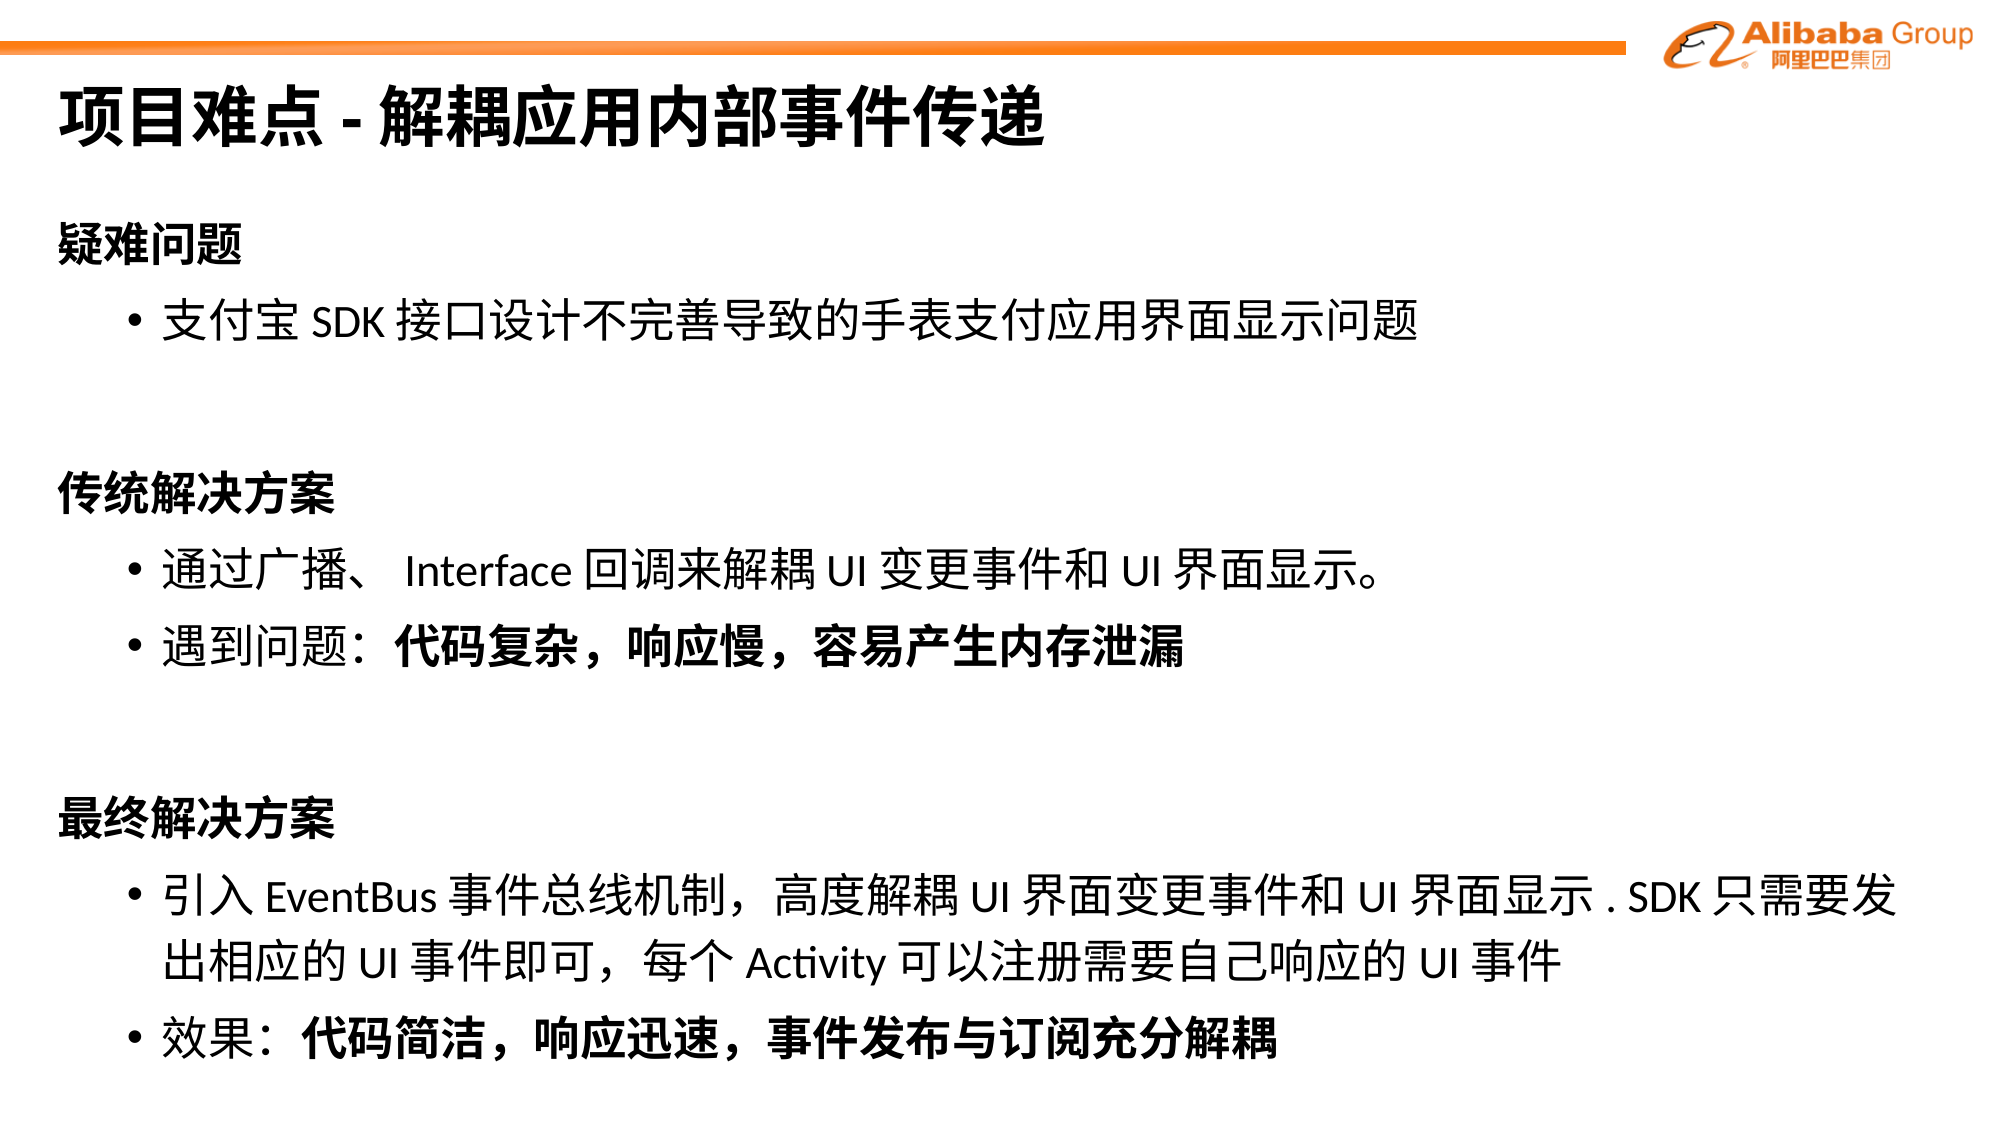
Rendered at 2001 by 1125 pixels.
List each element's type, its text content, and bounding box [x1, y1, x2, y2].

picture [0, 41, 1626, 55]
picture [1661, 21, 1973, 76]
title 项目难点-解耦应用内部事件传递 [43, 75, 1769, 165]
list 疑难问题 支付宝SDK接口设计不完善导致的手表支付应用界面显示问题 传统解决方案 通过广播、Interface回调来解耦UI变更事件和UI界面显示。 遇到问题：代码复杂，响应慢，容易产生内存泄漏 最终解决方案 引入EventBus事件总线机制，高度解耦UI界面变更事件和UI界面显示. SDK只需要发出相应的UI事件即可，每个Activity可以注册需要自己响应的UI事件 效果：代码简洁，响应迅速，事件发布与订阅充分解耦 [42, 196, 1957, 1083]
